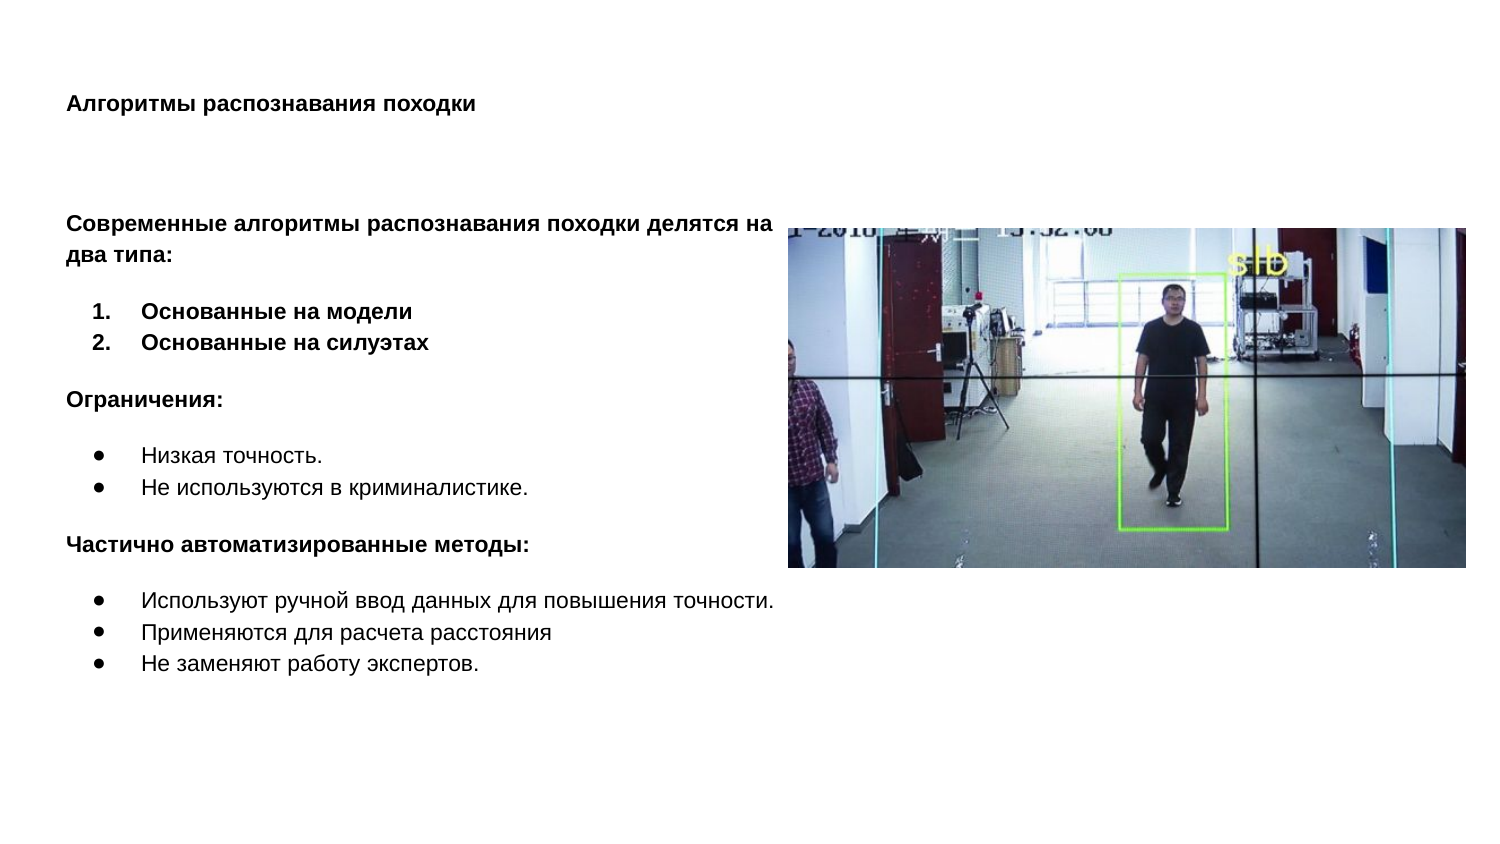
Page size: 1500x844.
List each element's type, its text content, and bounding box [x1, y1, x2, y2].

picture [787, 228, 1466, 568]
list Современные алгоритмы распознавания походки делятся на два типа: Основанные на модели Основанные на силуэтах Ограничения: Низкая точность. Не используются в криминалистике. Частично автоматизированные методы: Используют ручной ввод данных для повышения точности. Применяются для расчета расстояния Не заменяют работу экспертов. [51, 189, 815, 750]
title Алгоритмы распознавания походки [51, 72, 1449, 176]
